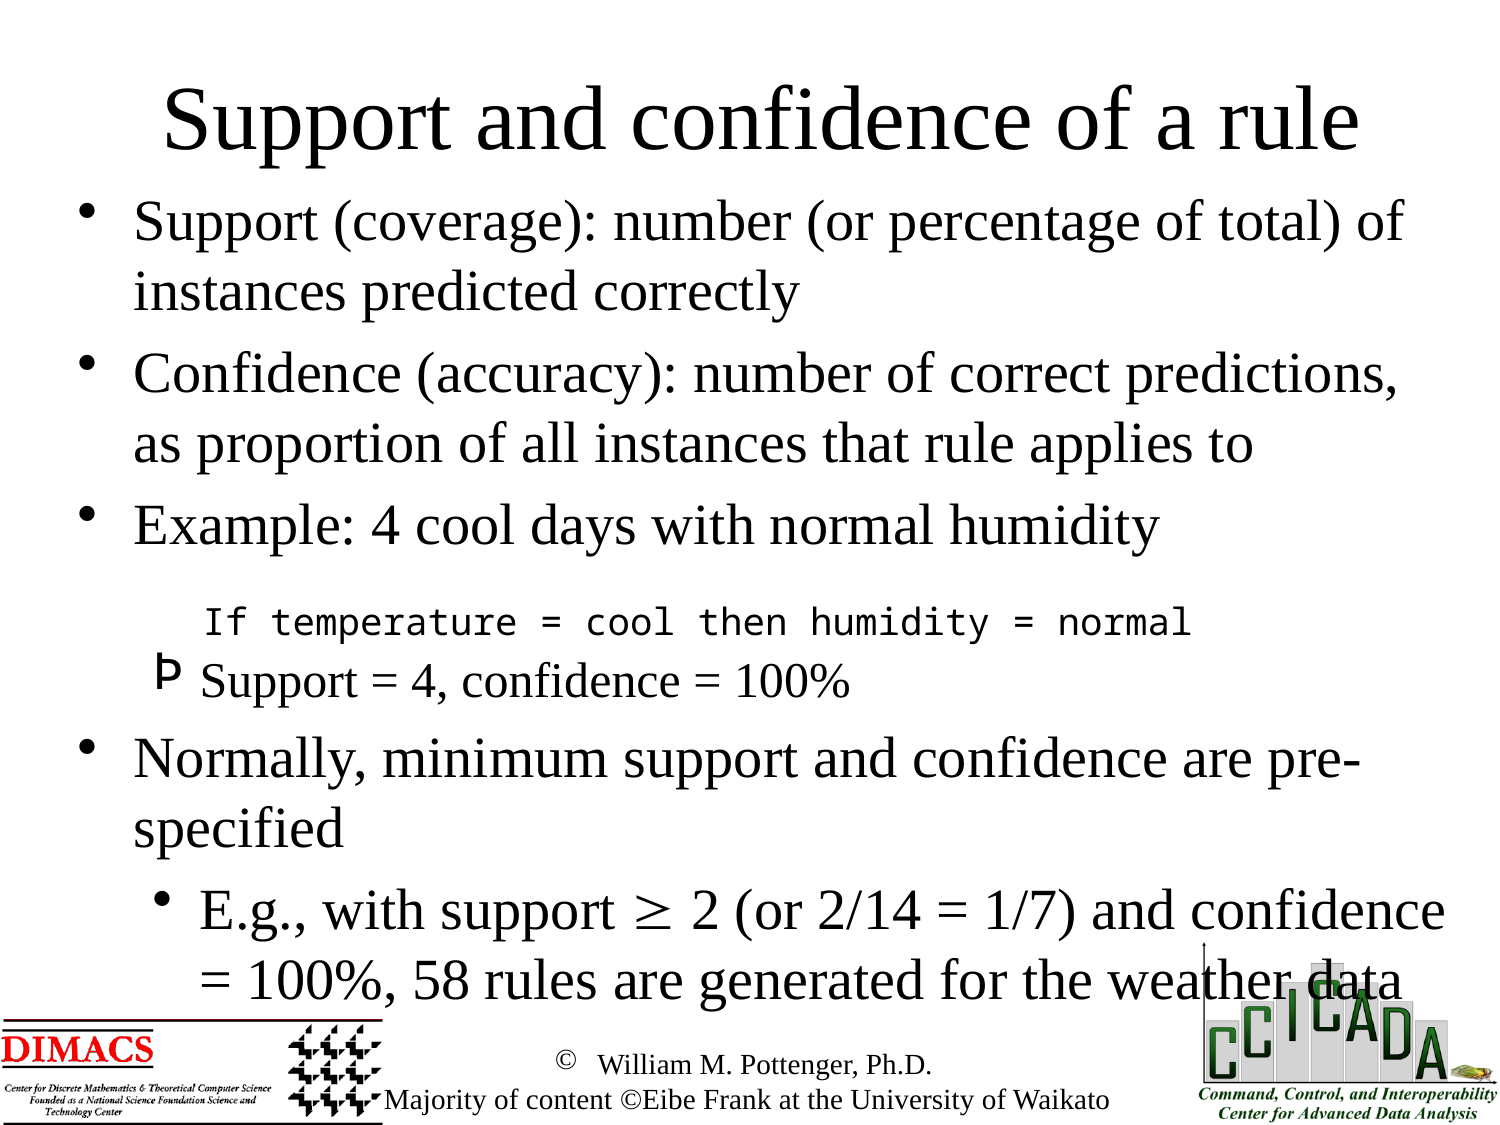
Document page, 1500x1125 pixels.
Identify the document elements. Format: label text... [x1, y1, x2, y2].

text_box Support and confidence of a rule [62, 24, 1463, 174]
text_box Support (coverage): number (or percentage of total) of instances predicted correctly Confidence (accuracy): number of correct predictions, as proportion of all instances that rule applies to Example: 4 cool days with normal humidity Support = 4, confidence = 100% Normally, minimum support and confidence are pre-specified E.g., with support  2 (or 2/14 = 1/7) and confidence = 100%, 58 rules are generated for the weather data [62, 174, 1463, 1025]
table_header If temperature = cool then humidity = normal [188, 587, 1262, 653]
picture [0, 1019, 388, 1125]
picture [1196, 939, 1500, 1125]
footer William M. Pottenger, Ph.D. Majority of content ©Eibe Frank at the University of Waikato [337, 1037, 1150, 1088]
